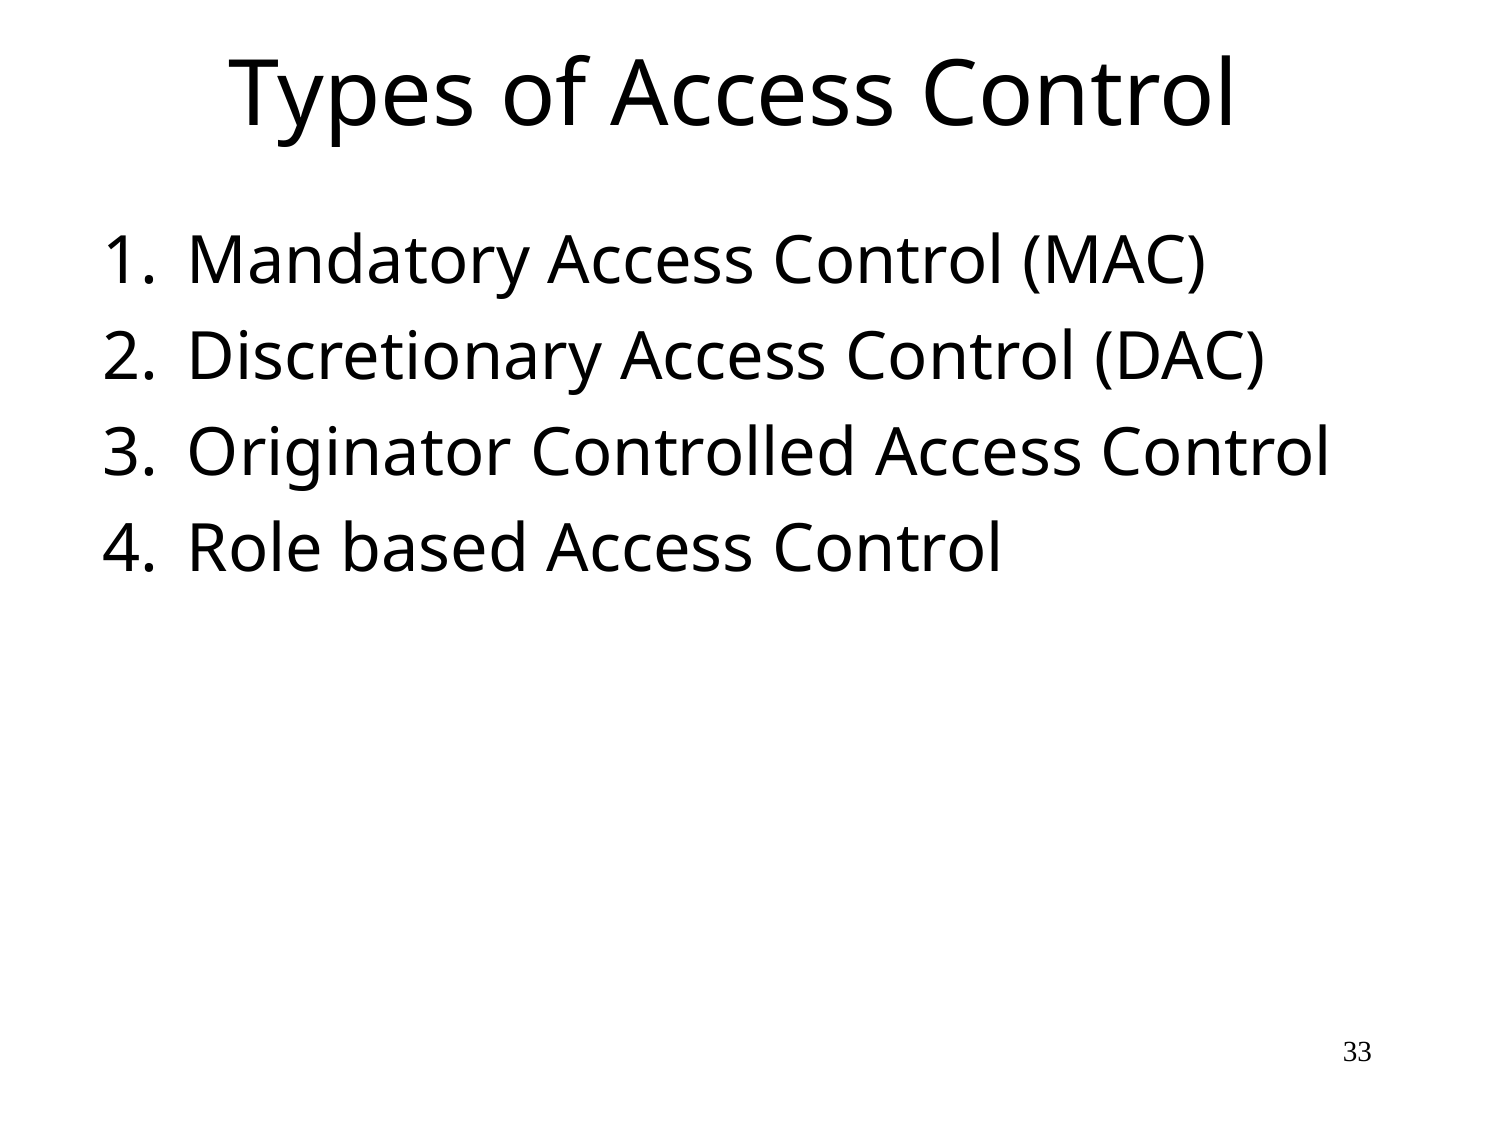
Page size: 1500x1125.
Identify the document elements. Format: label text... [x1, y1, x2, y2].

title Types of Access Control [226, 31, 1274, 198]
text_box Mandatory Access Control (MAC) Discretionary Access Control (DAC) Originator Controlled Access Control Role based Access Control [100, 198, 1343, 585]
slide_number 33 [1336, 1032, 1379, 1125]
